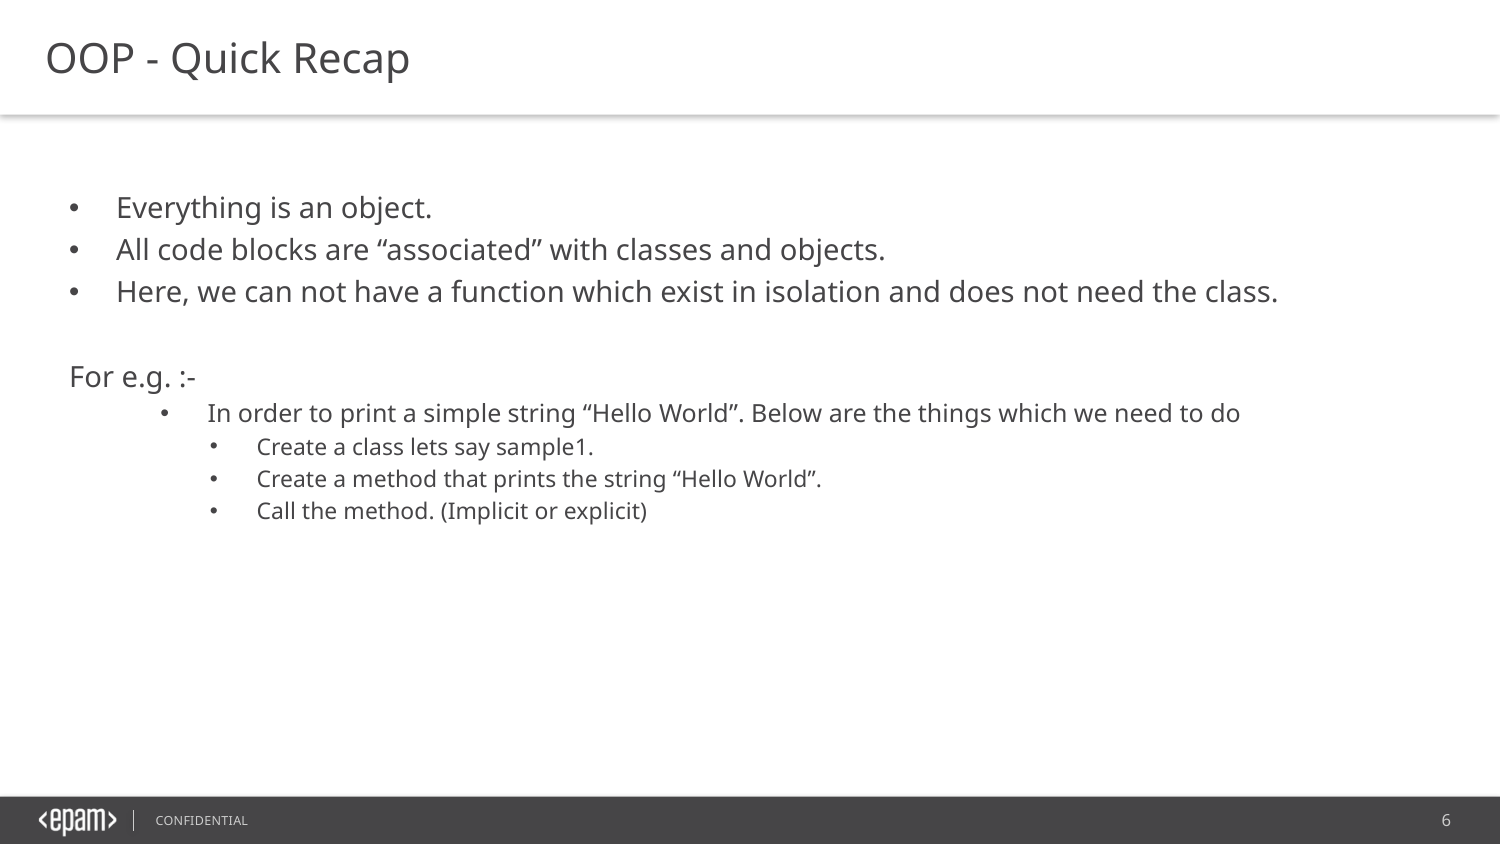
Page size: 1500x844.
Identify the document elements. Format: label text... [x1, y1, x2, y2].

list Everything is an object. All code blocks are “associated” with classes and objects. Here, we can not have a function which exist in isolation and does not need the class. For e.g. :- In order to print a simple string “Hello World”. Below are the things which we need to do Create a class lets say sample1. Create a method that prints the string “Hello World”. Call the method. (Implicit or explicit) [57, 176, 1426, 732]
picture [38, 808, 117, 837]
list OOP - Quick Recap [0, 0, 1500, 115]
